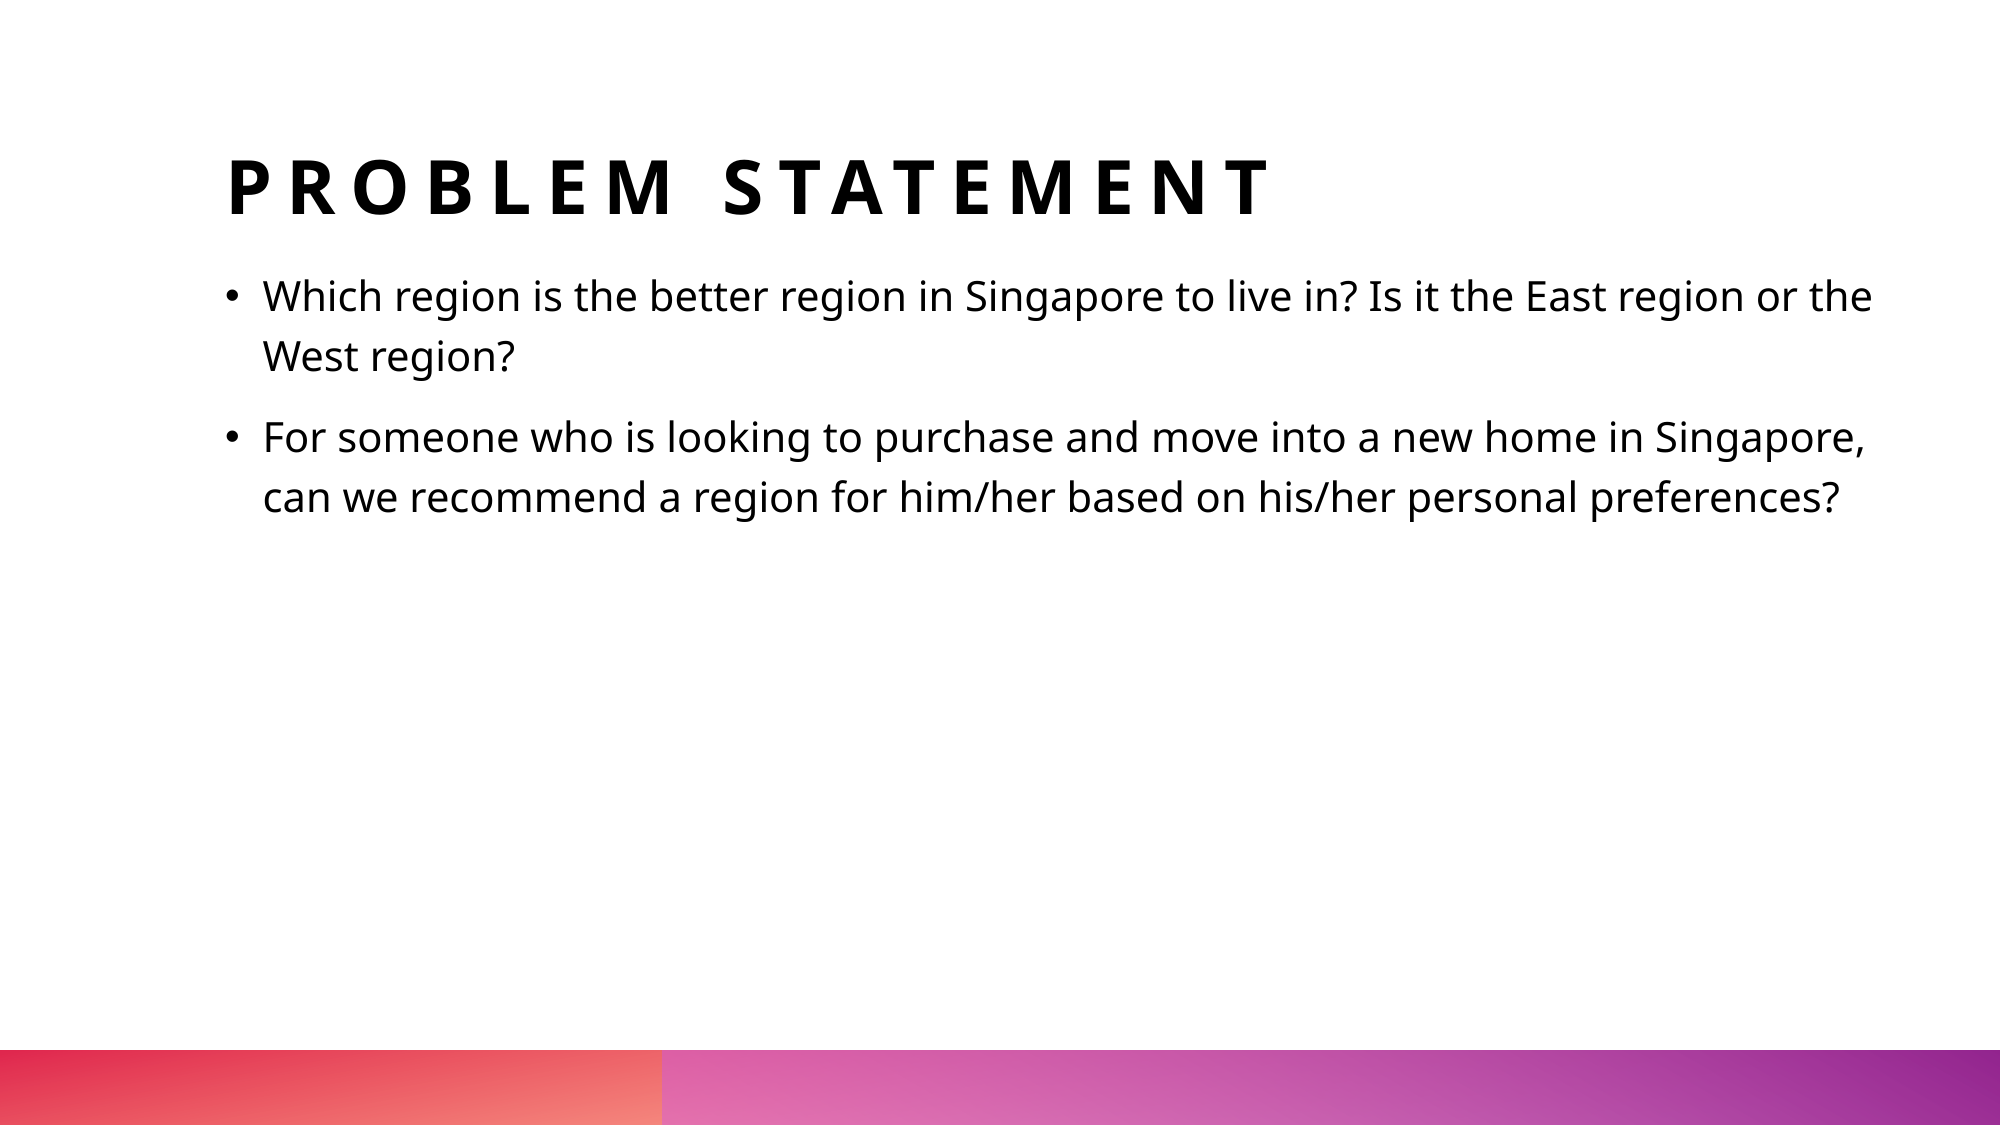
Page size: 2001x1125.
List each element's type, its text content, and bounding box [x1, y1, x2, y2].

title Problem statement [225, 130, 1905, 230]
list Which region is the better region in Singapore to live in? Is it the East region or the West region? For someone who is looking to purchase and move into a new home in Singapore, can we recommend a region for him/her based on his/her personal preferences? [225, 260, 1905, 996]
